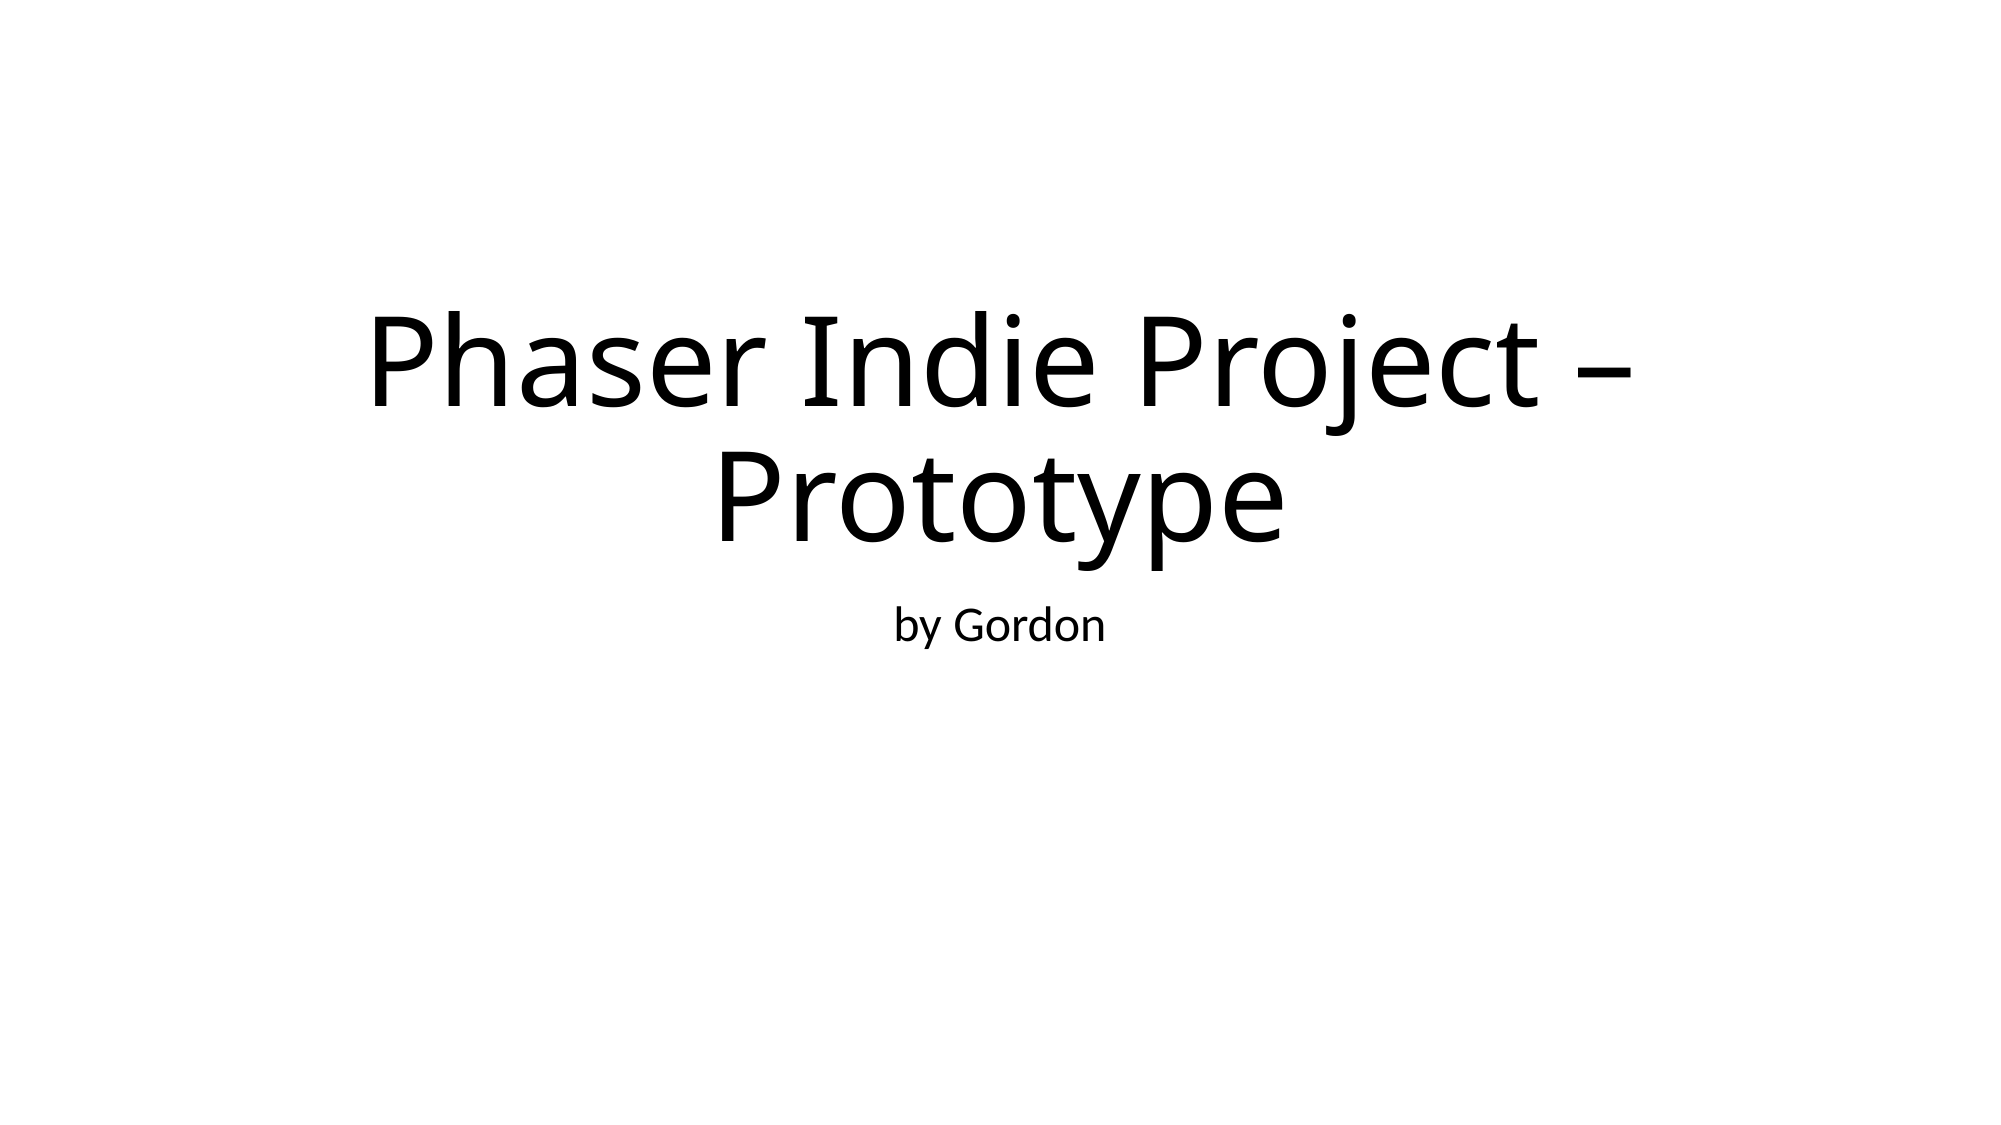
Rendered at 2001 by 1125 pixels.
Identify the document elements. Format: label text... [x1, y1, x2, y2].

title Phaser Indie Project – Prototype [249, 184, 1750, 576]
subtitle by Gordon [249, 590, 1750, 863]
